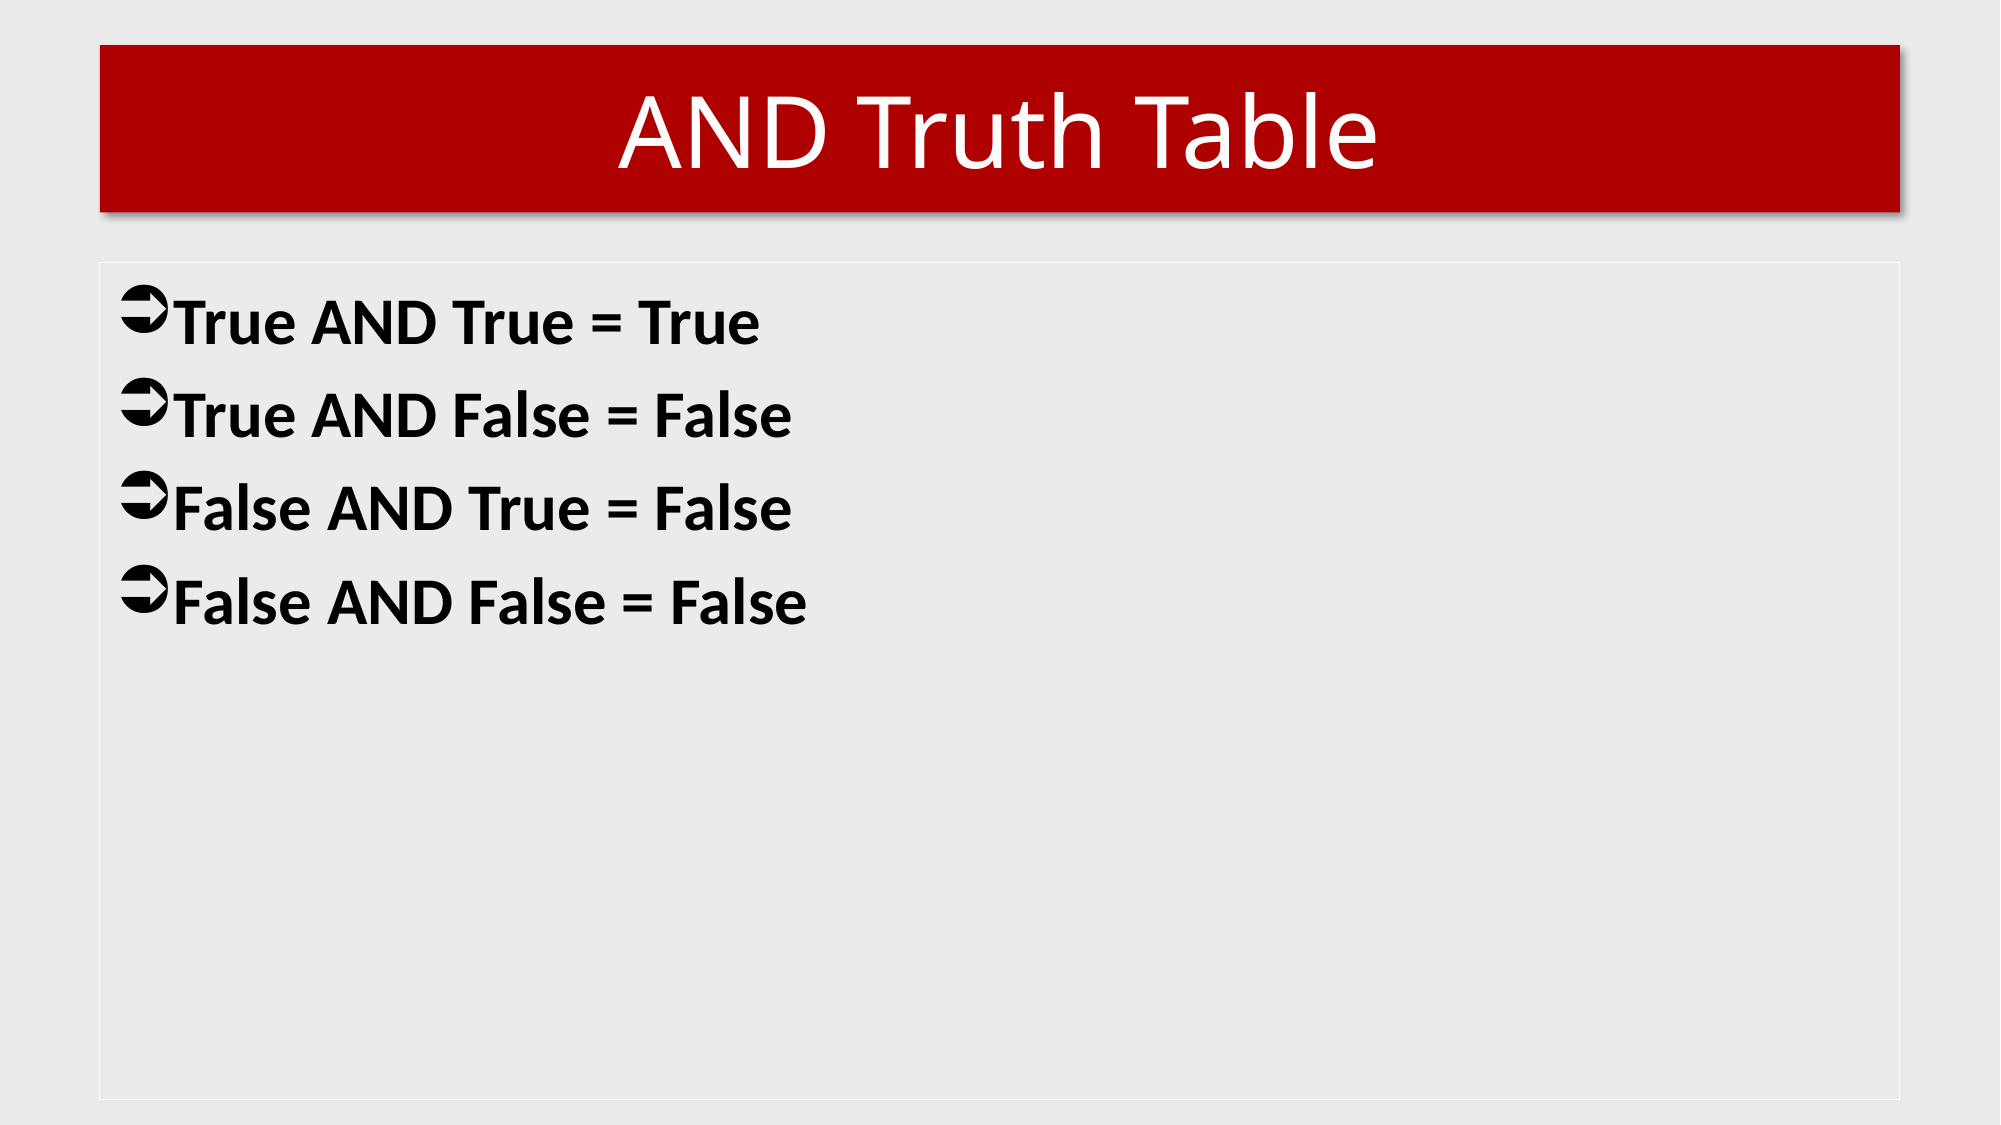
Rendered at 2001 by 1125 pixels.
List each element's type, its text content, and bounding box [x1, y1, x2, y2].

list True AND True = True True AND False = False False AND True = False False AND False = False [99, 262, 1900, 1100]
title AND Truth Table [99, 45, 1900, 213]
